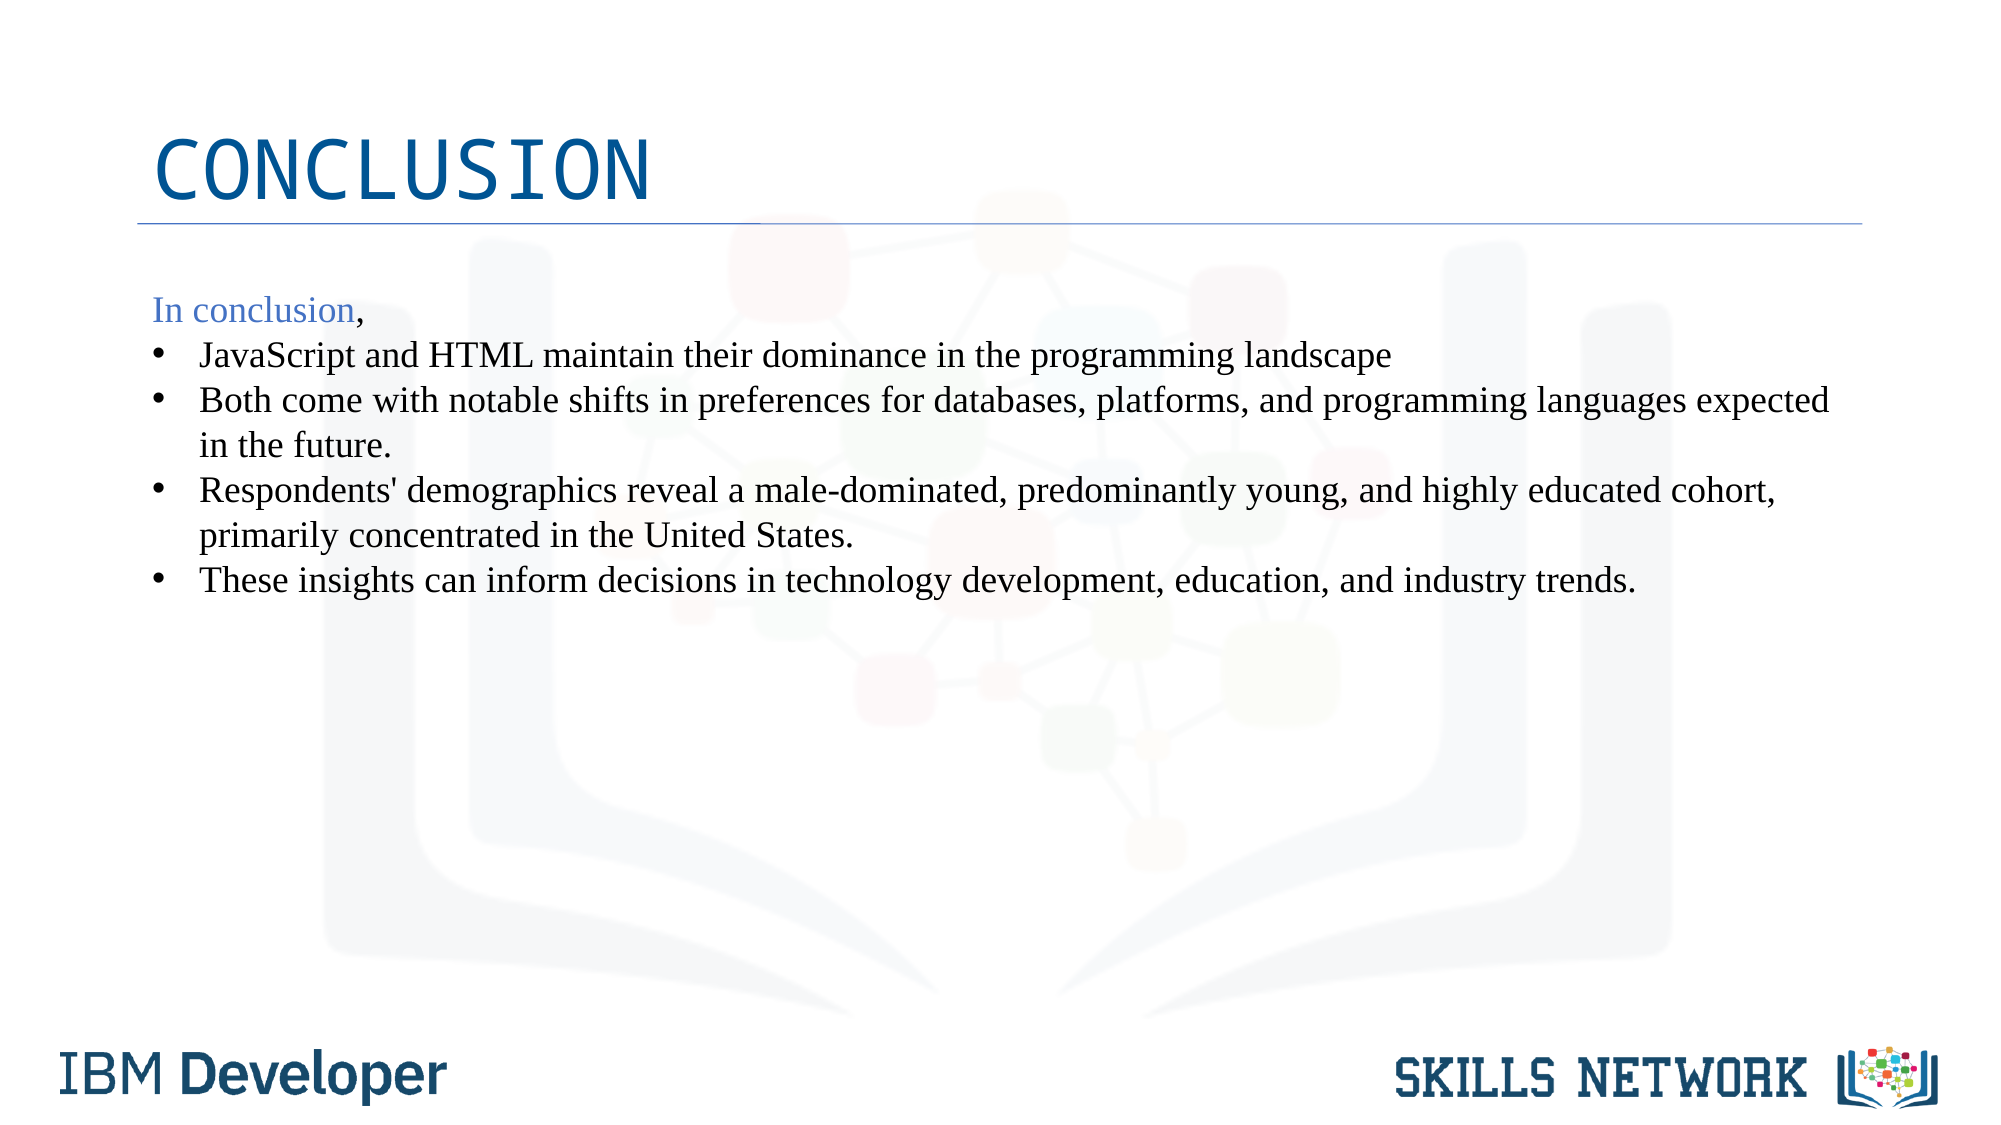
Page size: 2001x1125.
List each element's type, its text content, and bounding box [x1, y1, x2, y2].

text_box In conclusion, JavaScript and HTML maintain their dominance in the programming landscape Both come with notable shifts in preferences for databases, platforms, and programming languages expected in the future. Respondents' demographics reveal a male-dominated, predominantly young, and highly educated cohort, primarily concentrated in the United States. These insights can inform decisions in technology development, education, and industry trends. [137, 277, 1863, 607]
title CONCLUSION [137, 59, 1863, 277]
picture [1390, 1045, 1945, 1111]
picture [55, 1045, 459, 1108]
